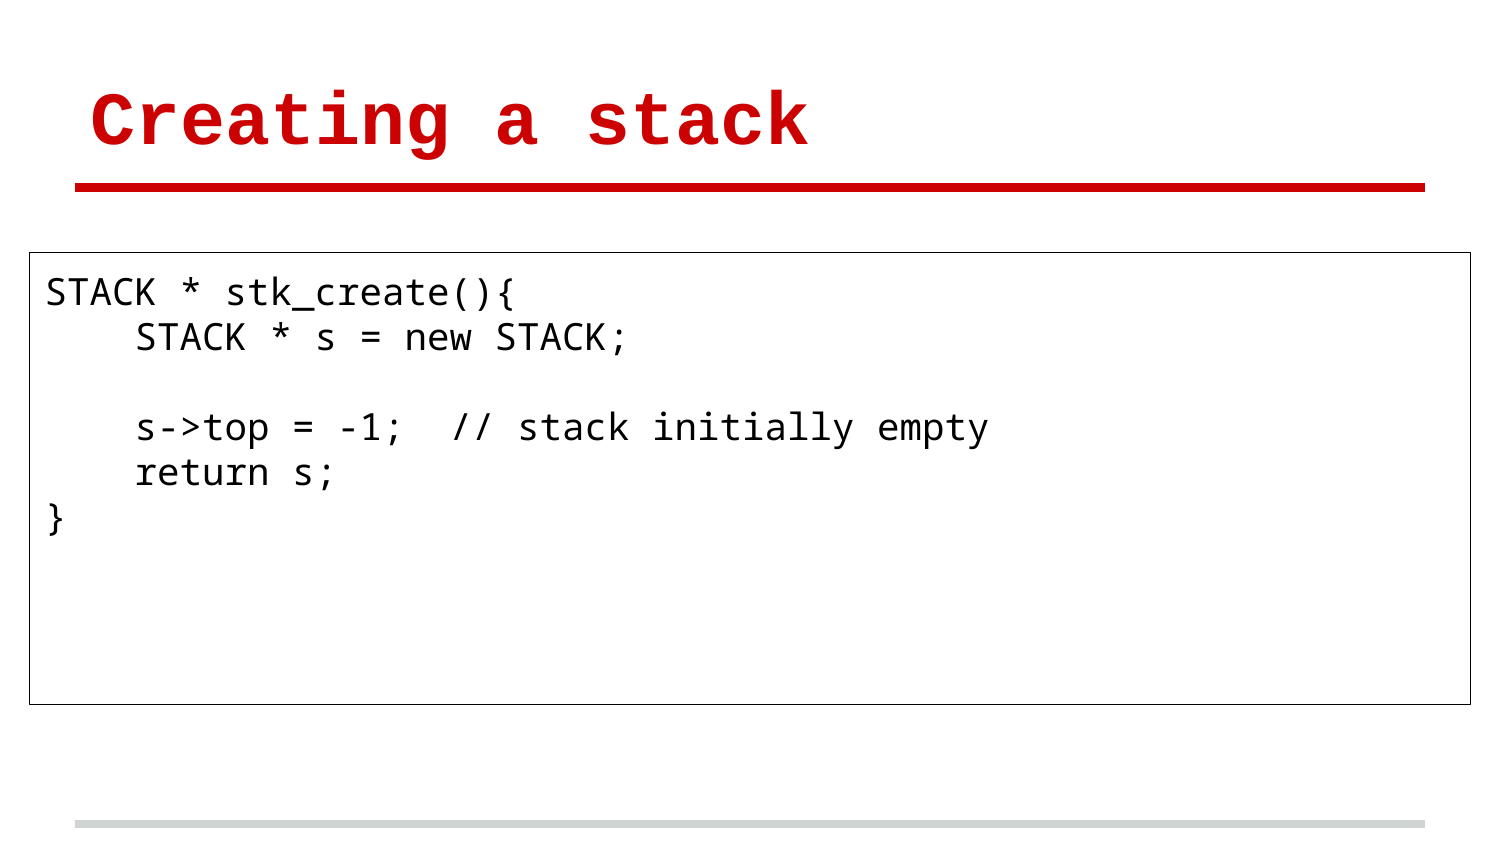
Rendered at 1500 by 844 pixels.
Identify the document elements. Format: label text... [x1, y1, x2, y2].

title Creating a stack [75, 33, 1425, 175]
text_box STACK * stk_create(){ STACK * s = new STACK; s->top = -1; // stack initially empty return s; } [29, 252, 1471, 705]
